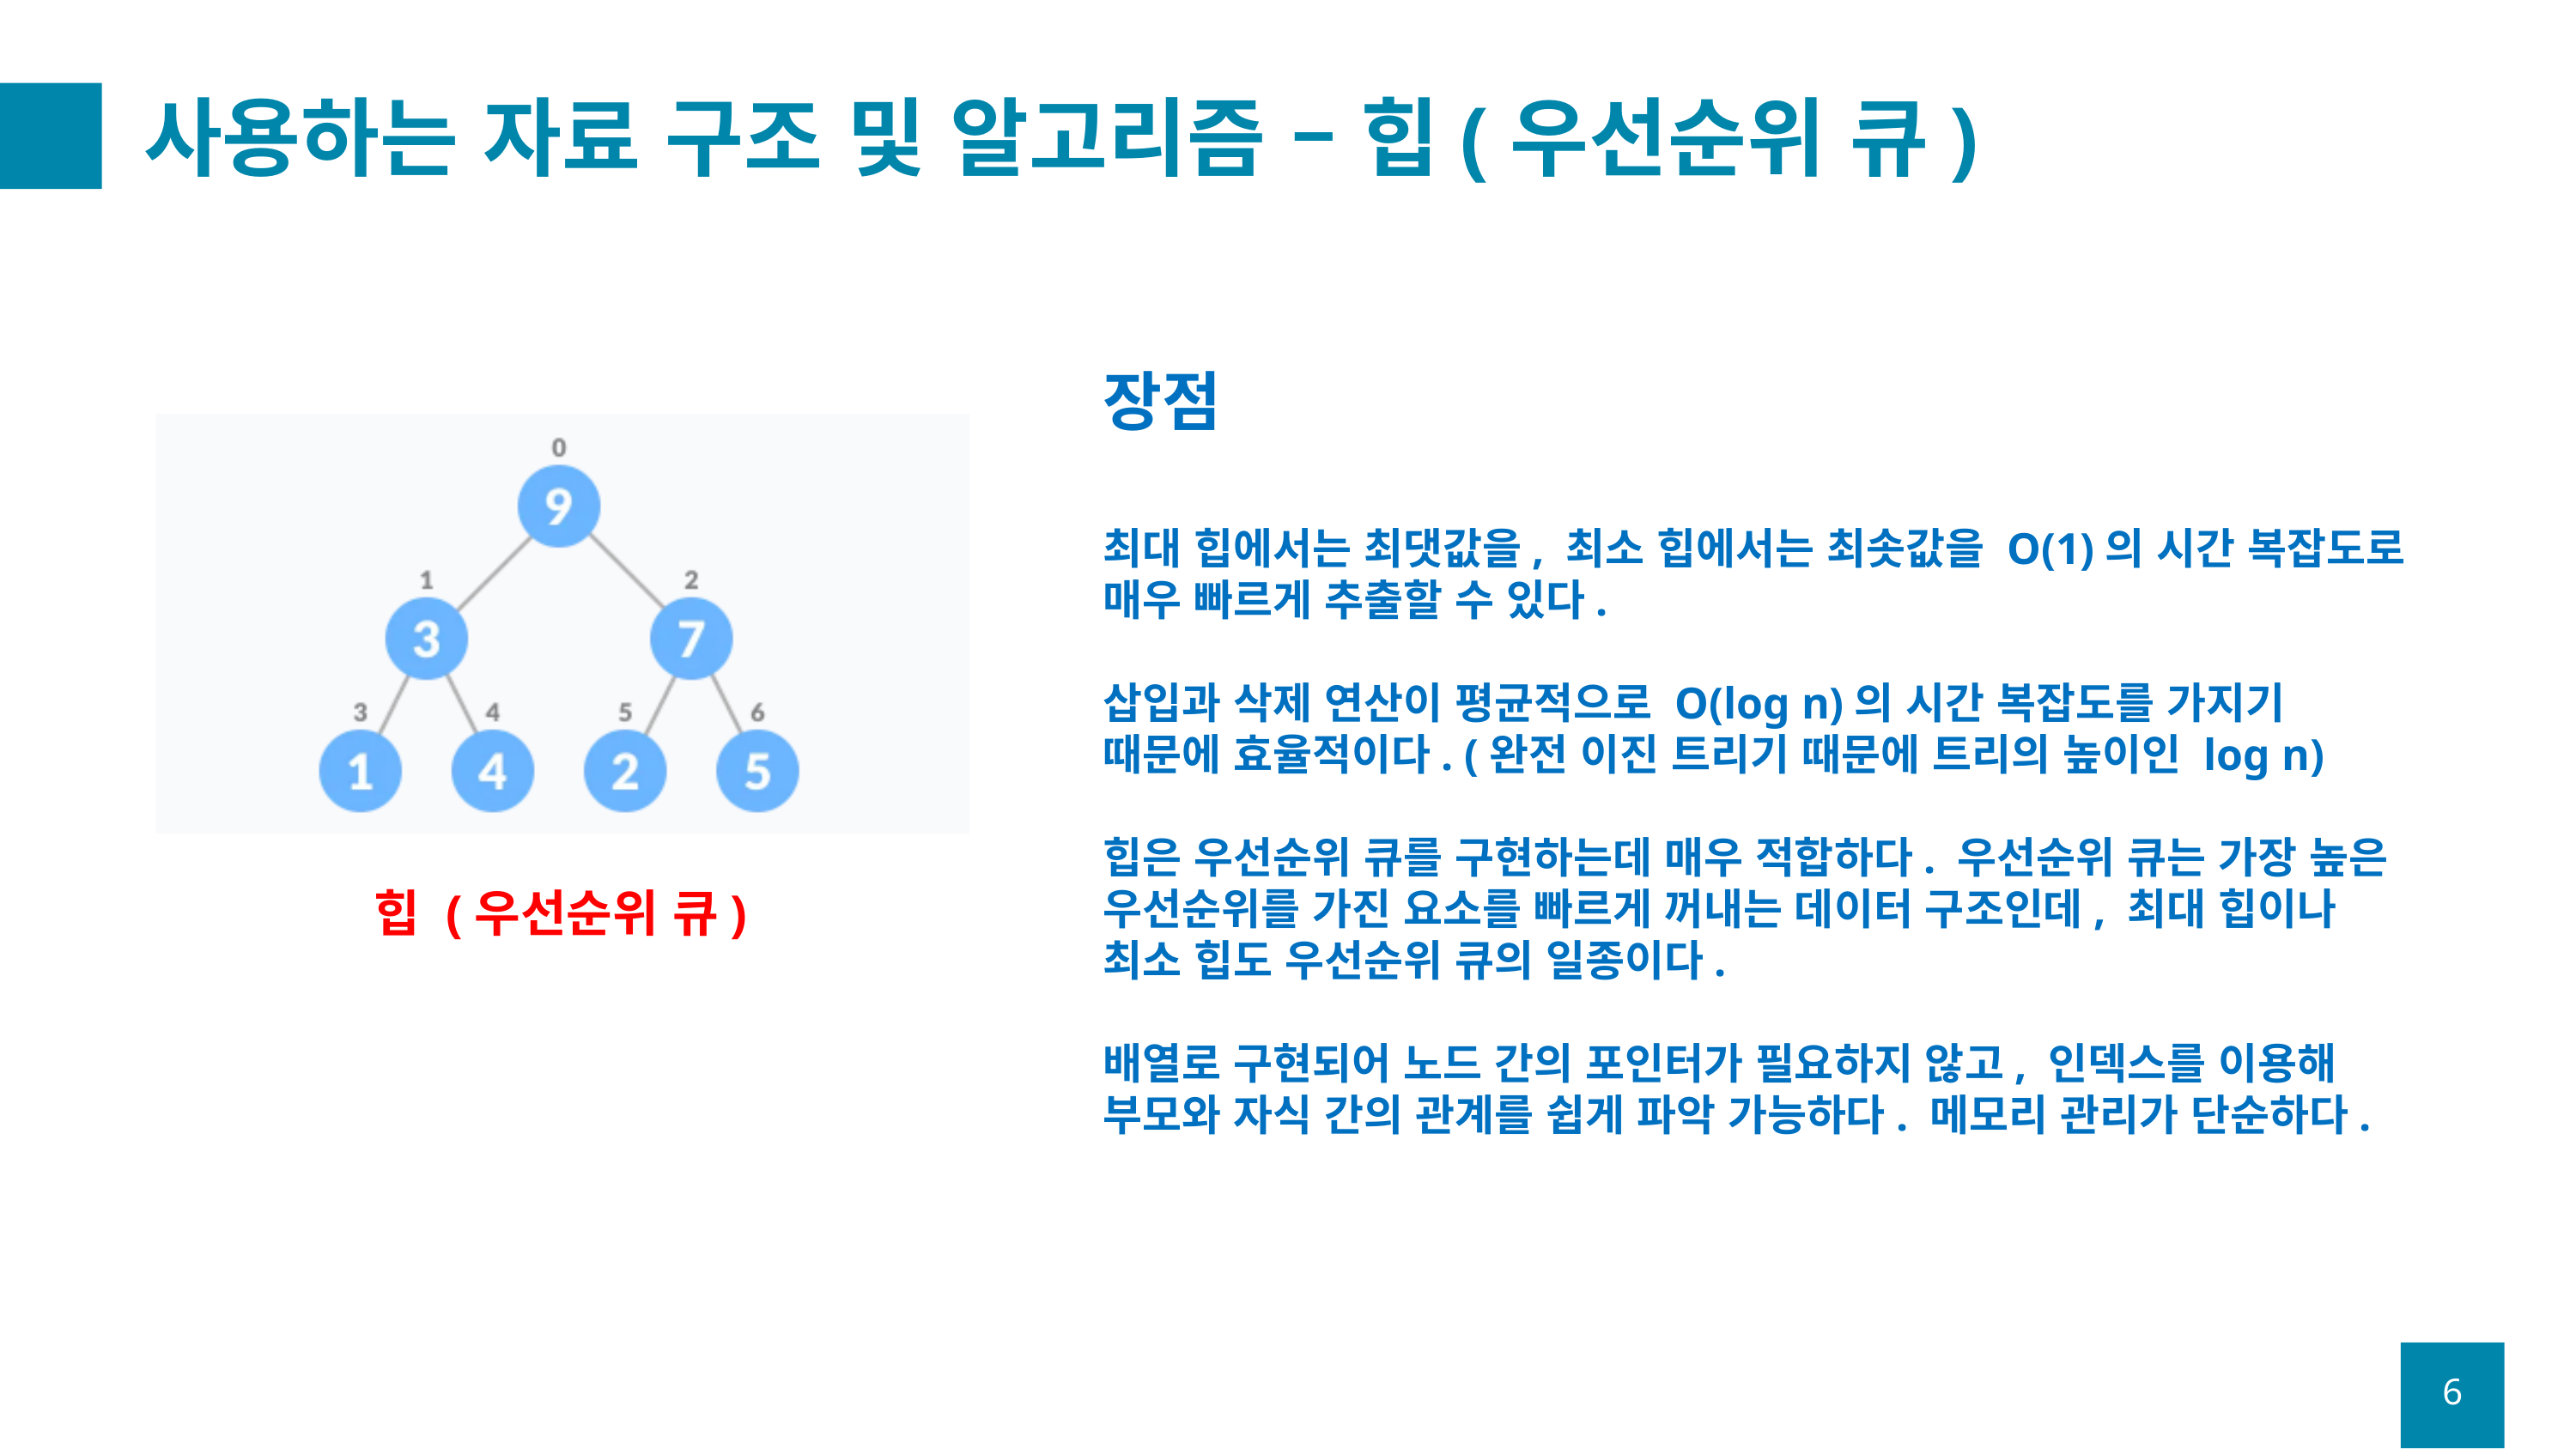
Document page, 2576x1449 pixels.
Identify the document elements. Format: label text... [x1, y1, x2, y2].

title 사용하는 자료 구조 및 알고리즘 – 힙(우선순위 큐) [131, 66, 2482, 219]
text_box 장점 [1090, 354, 1664, 445]
picture [156, 414, 969, 834]
text_box 힙 (우선순위 큐) [361, 875, 933, 949]
slide_number 6 [2400, 1355, 2505, 1433]
text_box 최대 힙에서는 최댓값을, 최소 힙에서는 최솟값을 O(1)의 시간 복잡도로 매우 빠르게 추출할 수 있다. 삽입과 삭제 연산이 평균적으로 O(log n)의 시간 복잡도를 가지기 때문에 효율적이다. (완전 이진 트리기 때문에 트리의 높이인 log n) 힙은 우선순위 큐를 구현하는데 매우 적합하다. 우선순위 큐는 가장 높은 우선순위를 가진 요소를 빠르게 꺼내는 데이터 구조인데, 최대 힙이나 최소 힙도 우선순위 큐의 일종이다. 배열로 구현되어 노드 간의 포인터가 필요하지 않고, 인덱스를 이용해 부모와 자식 간의 관계를 쉽게 파악 가능하다. 메모리 관리가 단순하다. [1090, 515, 2423, 1146]
